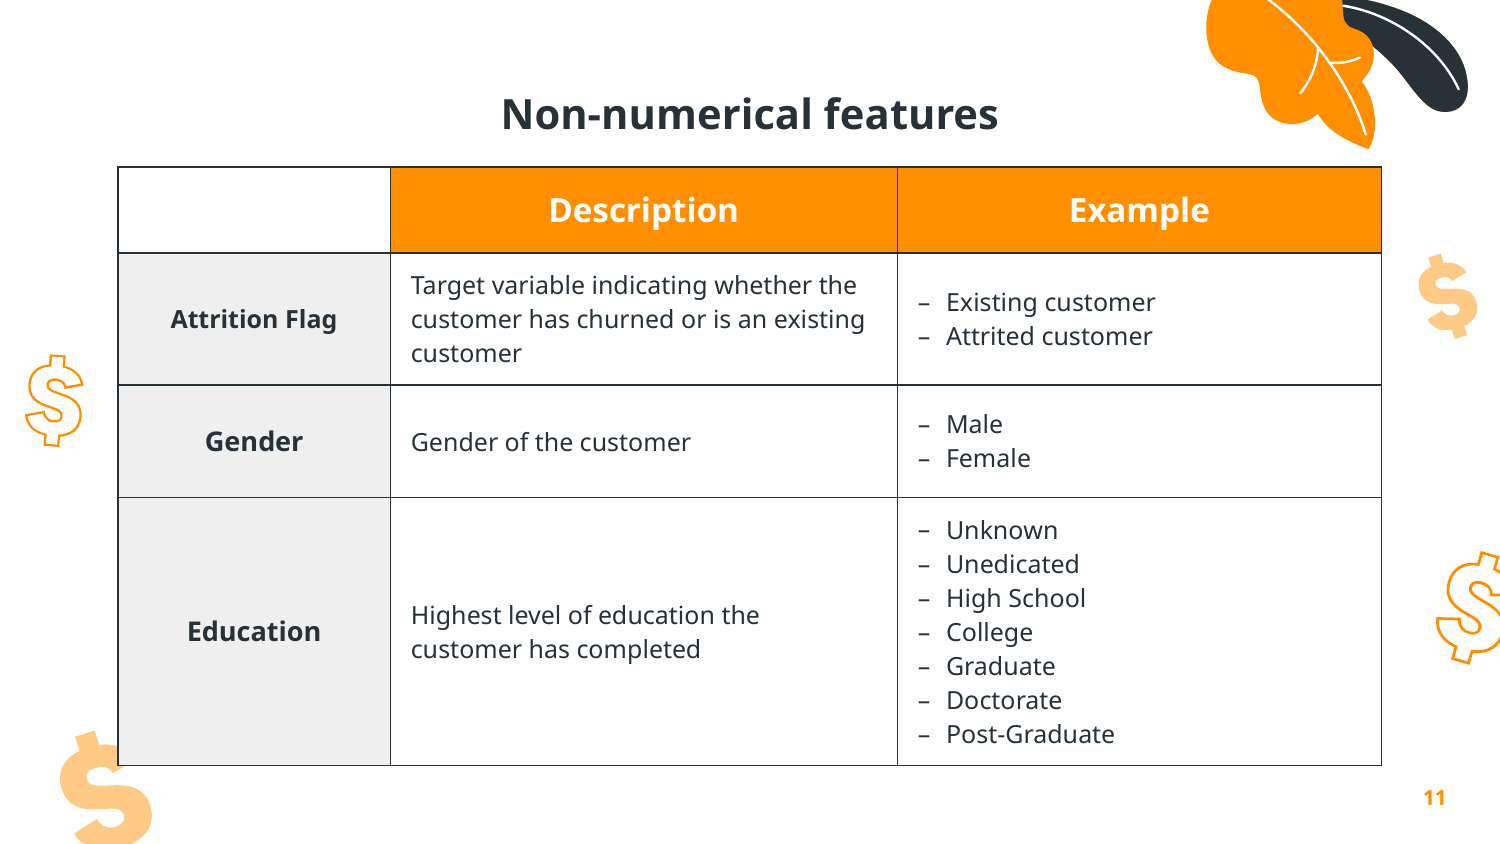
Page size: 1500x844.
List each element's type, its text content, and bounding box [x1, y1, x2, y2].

table_header Description [391, 168, 897, 252]
table_cell Education [119, 498, 390, 765]
table_cell Target variable indicating whether the customer has churned or is an existing customer [391, 254, 897, 384]
table_cell Highest level of education the customer has completed [391, 498, 897, 765]
title Non-numerical features [118, 72, 1382, 166]
table_cell Gender of the customer [391, 386, 897, 497]
table_cell Gender [119, 386, 390, 497]
table_cell Unknown Unedicated High School College Graduate Doctorate Post-Graduate [898, 498, 1381, 765]
slide_number 11 [1389, 764, 1480, 830]
table_header Example [898, 168, 1381, 252]
table_cell Existing customer Attrited customer [898, 254, 1381, 384]
table_cell Male Female [898, 386, 1381, 497]
table_header [119, 168, 390, 252]
table_cell Attrition Flag [119, 254, 390, 384]
